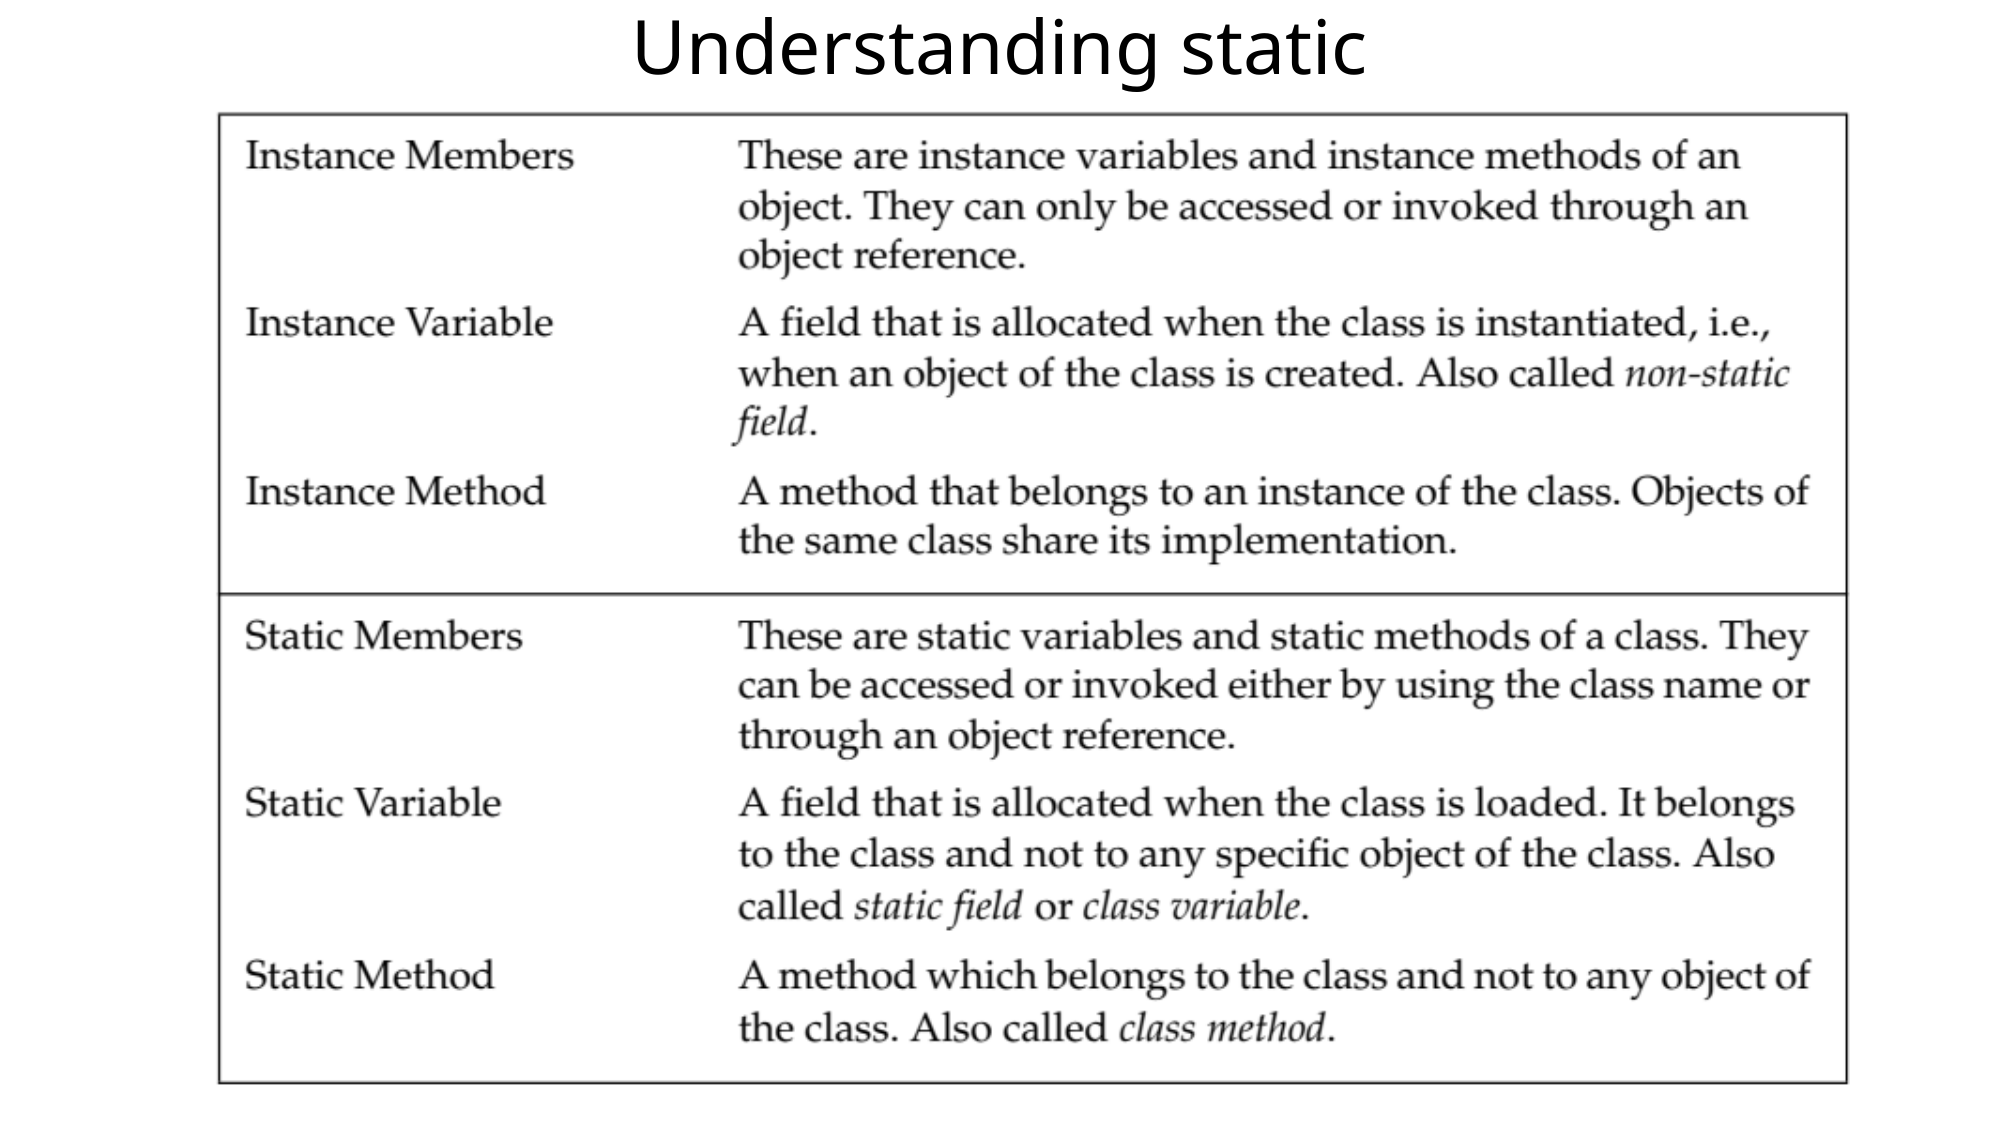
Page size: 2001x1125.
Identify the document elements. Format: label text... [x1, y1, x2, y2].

picture [213, 107, 1863, 1095]
title Understanding static [137, 0, 1863, 102]
